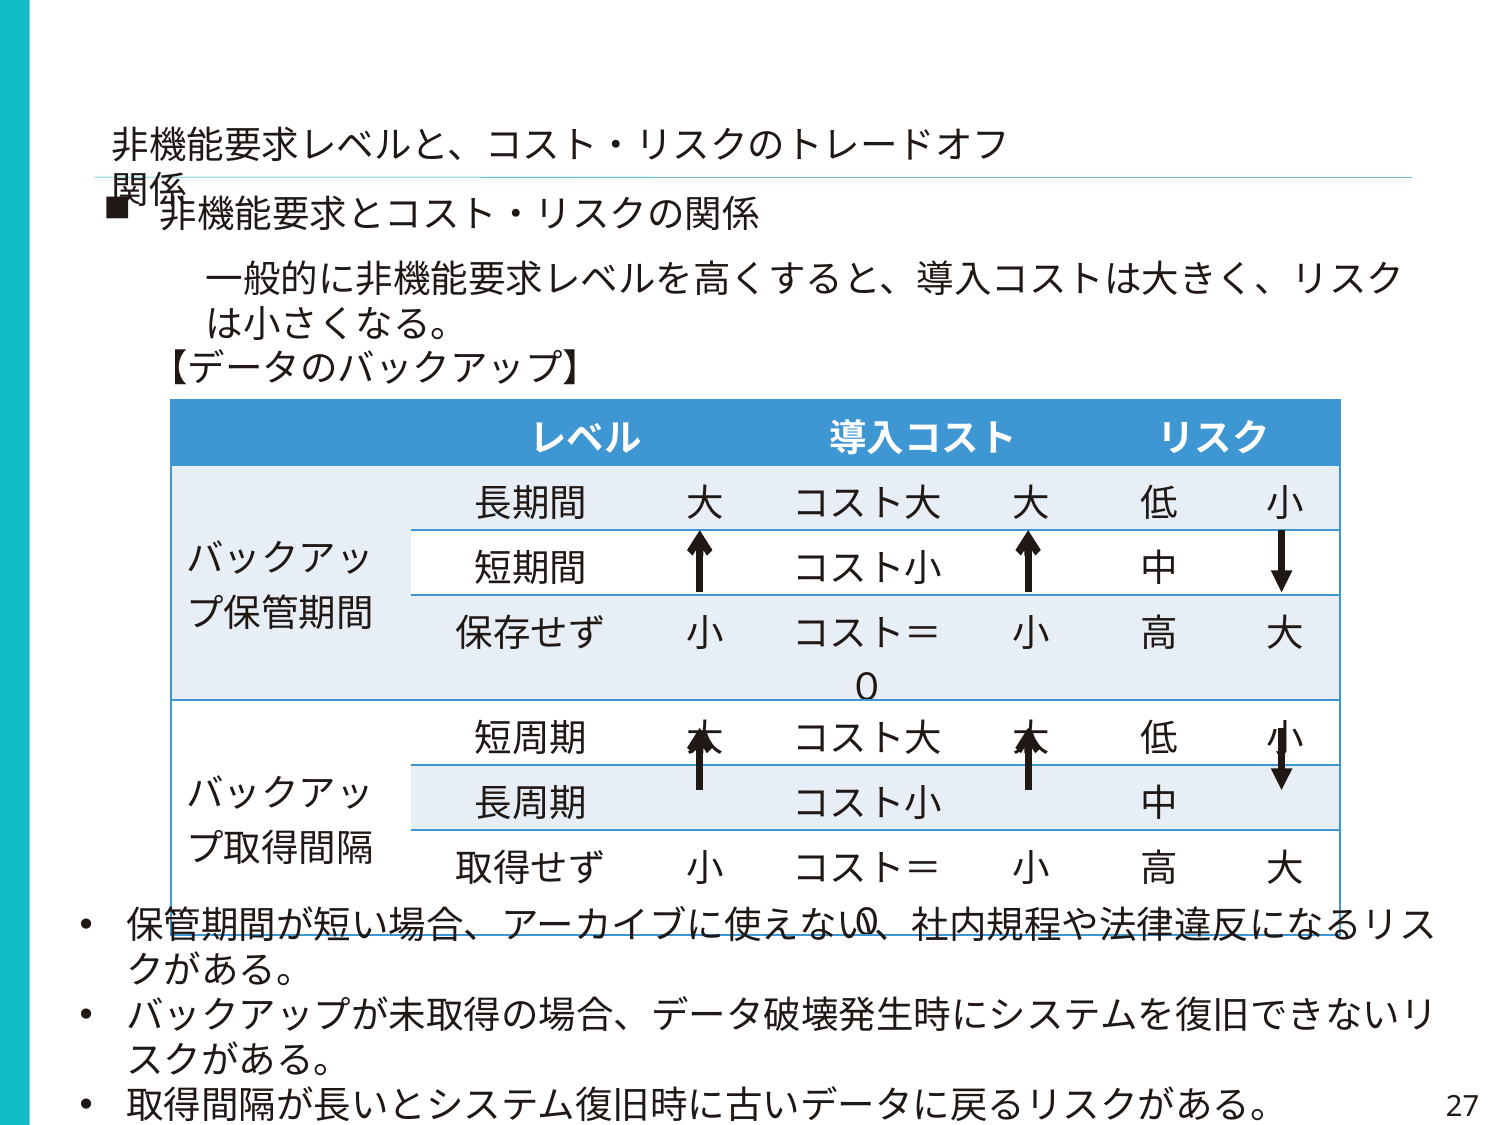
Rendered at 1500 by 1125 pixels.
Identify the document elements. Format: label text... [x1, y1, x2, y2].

text_box 【データのバックアップ】 [135, 336, 791, 397]
table_cell [1030, 531, 1087, 594]
table_cell [1231, 531, 1278, 594]
table_cell [975, 531, 1026, 594]
text_box 非機能要求とコスト・リスクの関係 一般的に非機能要求レベルを高くすると、導入コストは大きく、リスクは小さくなる。 [88, 182, 1437, 398]
table_cell 保存せず [411, 596, 651, 699]
table_header 導入コスト [760, 401, 1087, 464]
table_cell コスト大 [760, 466, 975, 529]
table_cell バックアップ取得間隔 [172, 701, 411, 893]
table_cell 小 [1231, 701, 1339, 764]
table_cell コスト＝０ [760, 831, 975, 893]
table_cell 長周期 [411, 766, 651, 829]
text_box 保管期間が短い場合、アーカイブに使えない、社内規程や法律違反になるリスクがある。 バックアップが未取得の場合、データ破壊発生時にシステムを復旧できないリスクがある。 取得間隔が長いとシステム復旧時に古いデータに戻るリスクがある。 [64, 893, 1483, 1125]
table_cell [1285, 531, 1339, 594]
table_cell バックアップ保管期間 [172, 466, 411, 699]
table_cell [1231, 766, 1339, 829]
table_cell コスト小 [760, 766, 975, 829]
table_cell [651, 531, 698, 594]
table_cell 中 [1087, 531, 1231, 594]
table_cell 小 [651, 831, 760, 893]
table_cell コスト小 [760, 531, 975, 594]
table_cell [701, 531, 760, 594]
table_cell 小 [975, 596, 1087, 699]
table_cell 小 [975, 831, 1087, 893]
table_cell 低 [1087, 701, 1231, 764]
picture [0, 0, 49, 1125]
table_cell 大 [975, 466, 1087, 529]
table_cell [651, 766, 760, 829]
table_cell 高 [1087, 831, 1231, 893]
table_cell 短周期 [411, 701, 651, 764]
table_cell 短期間 [411, 531, 651, 594]
table_cell コスト＝０ [760, 596, 975, 699]
list 非機能要求レベルと、コスト・リスクのトレードオフ関係 [97, 113, 1054, 173]
table_header レベル [411, 401, 760, 464]
table_cell 大 [1231, 831, 1339, 893]
table_cell [975, 766, 1087, 829]
table_cell コスト大 [760, 701, 975, 764]
slide_number 27 [1285, 1079, 1495, 1125]
table_cell 大 [651, 466, 760, 529]
table_cell 長期間 [411, 466, 651, 529]
table_cell 小 [1231, 466, 1339, 529]
table_cell 大 [1231, 596, 1339, 699]
table_cell 大 [975, 701, 1087, 764]
table_header [172, 401, 411, 464]
table_cell 取得せず [411, 831, 651, 893]
table_cell 低 [1087, 466, 1231, 529]
table_cell 小 [651, 596, 760, 699]
table_cell 中 [1087, 766, 1231, 829]
table_header リスク [1087, 401, 1339, 464]
table_cell 大 [651, 701, 760, 764]
table_cell 高 [1087, 596, 1231, 699]
